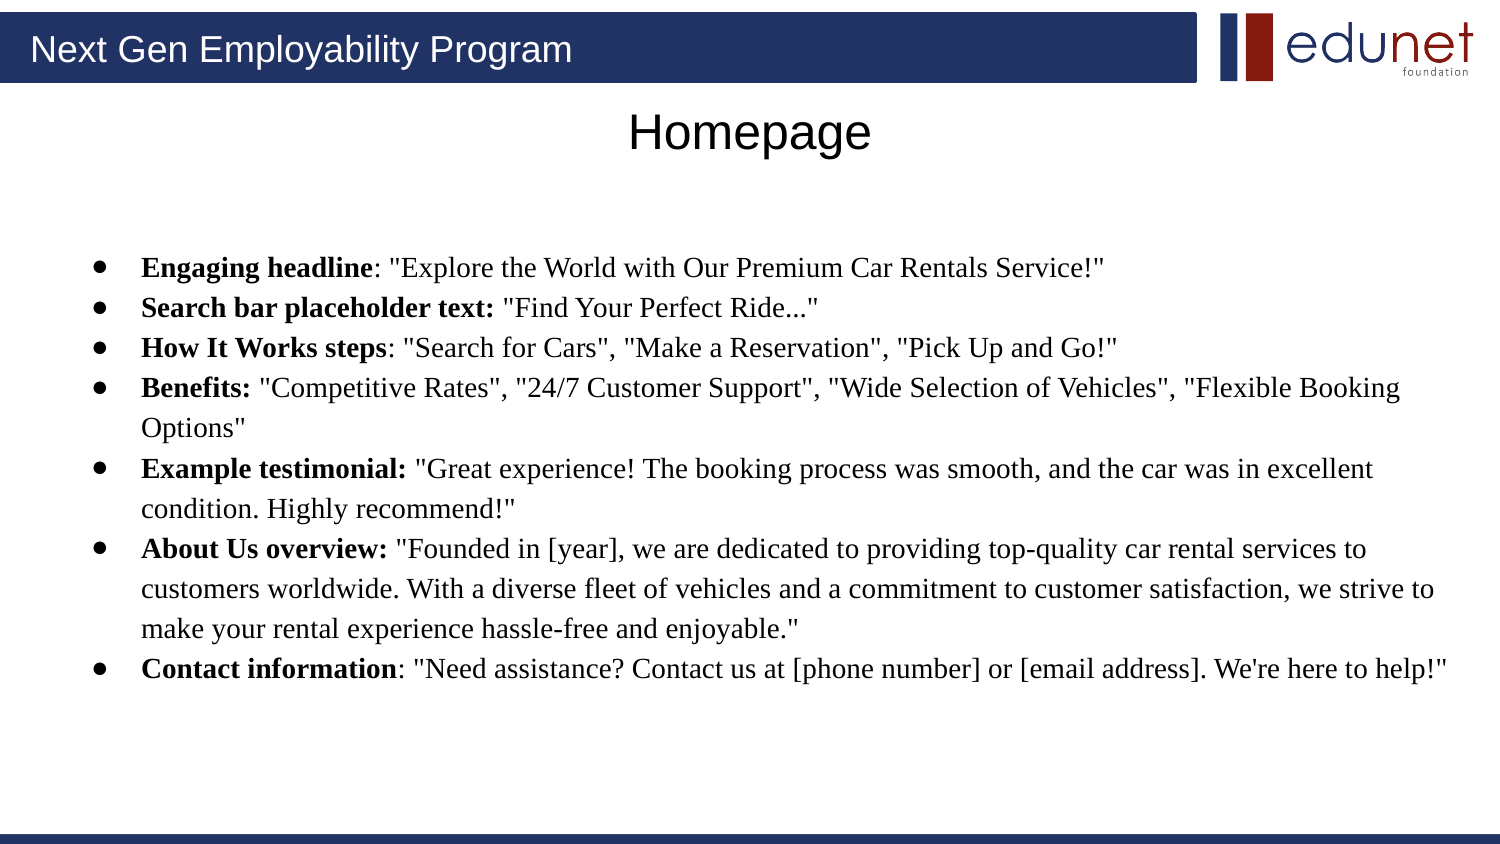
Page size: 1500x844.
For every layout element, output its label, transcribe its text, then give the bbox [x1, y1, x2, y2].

picture [1279, 14, 1482, 83]
title Homepage [25, 100, 1475, 175]
list Engaging headline: "Explore the World with Our Premium Car Rentals Service!" Search bar placeholder text: "Find Your Perfect Ride..." How It Works steps: "Search for Cars", "Make a Reservation", "Pick Up and Go!" Benefits: "Competitive Rates", "24/7 Customer Support", "Wide Selection of Vehicles", "Flexible Booking Options" Example testimonial: "Great experience! The booking process was smooth, and the car was in excellent condition. Highly recommend!" About Us overview: "Founded in [year], we are dedicated to providing top-quality car rental services to customers worldwide. With a diverse fleet of vehicles and a commitment to customer satisfaction, we strive to make your rental experience hassle-free and enjoyable." Contact information: "Need assistance? Contact us at [phone number] or [email address]. We're here to help!" [51, 227, 1478, 750]
